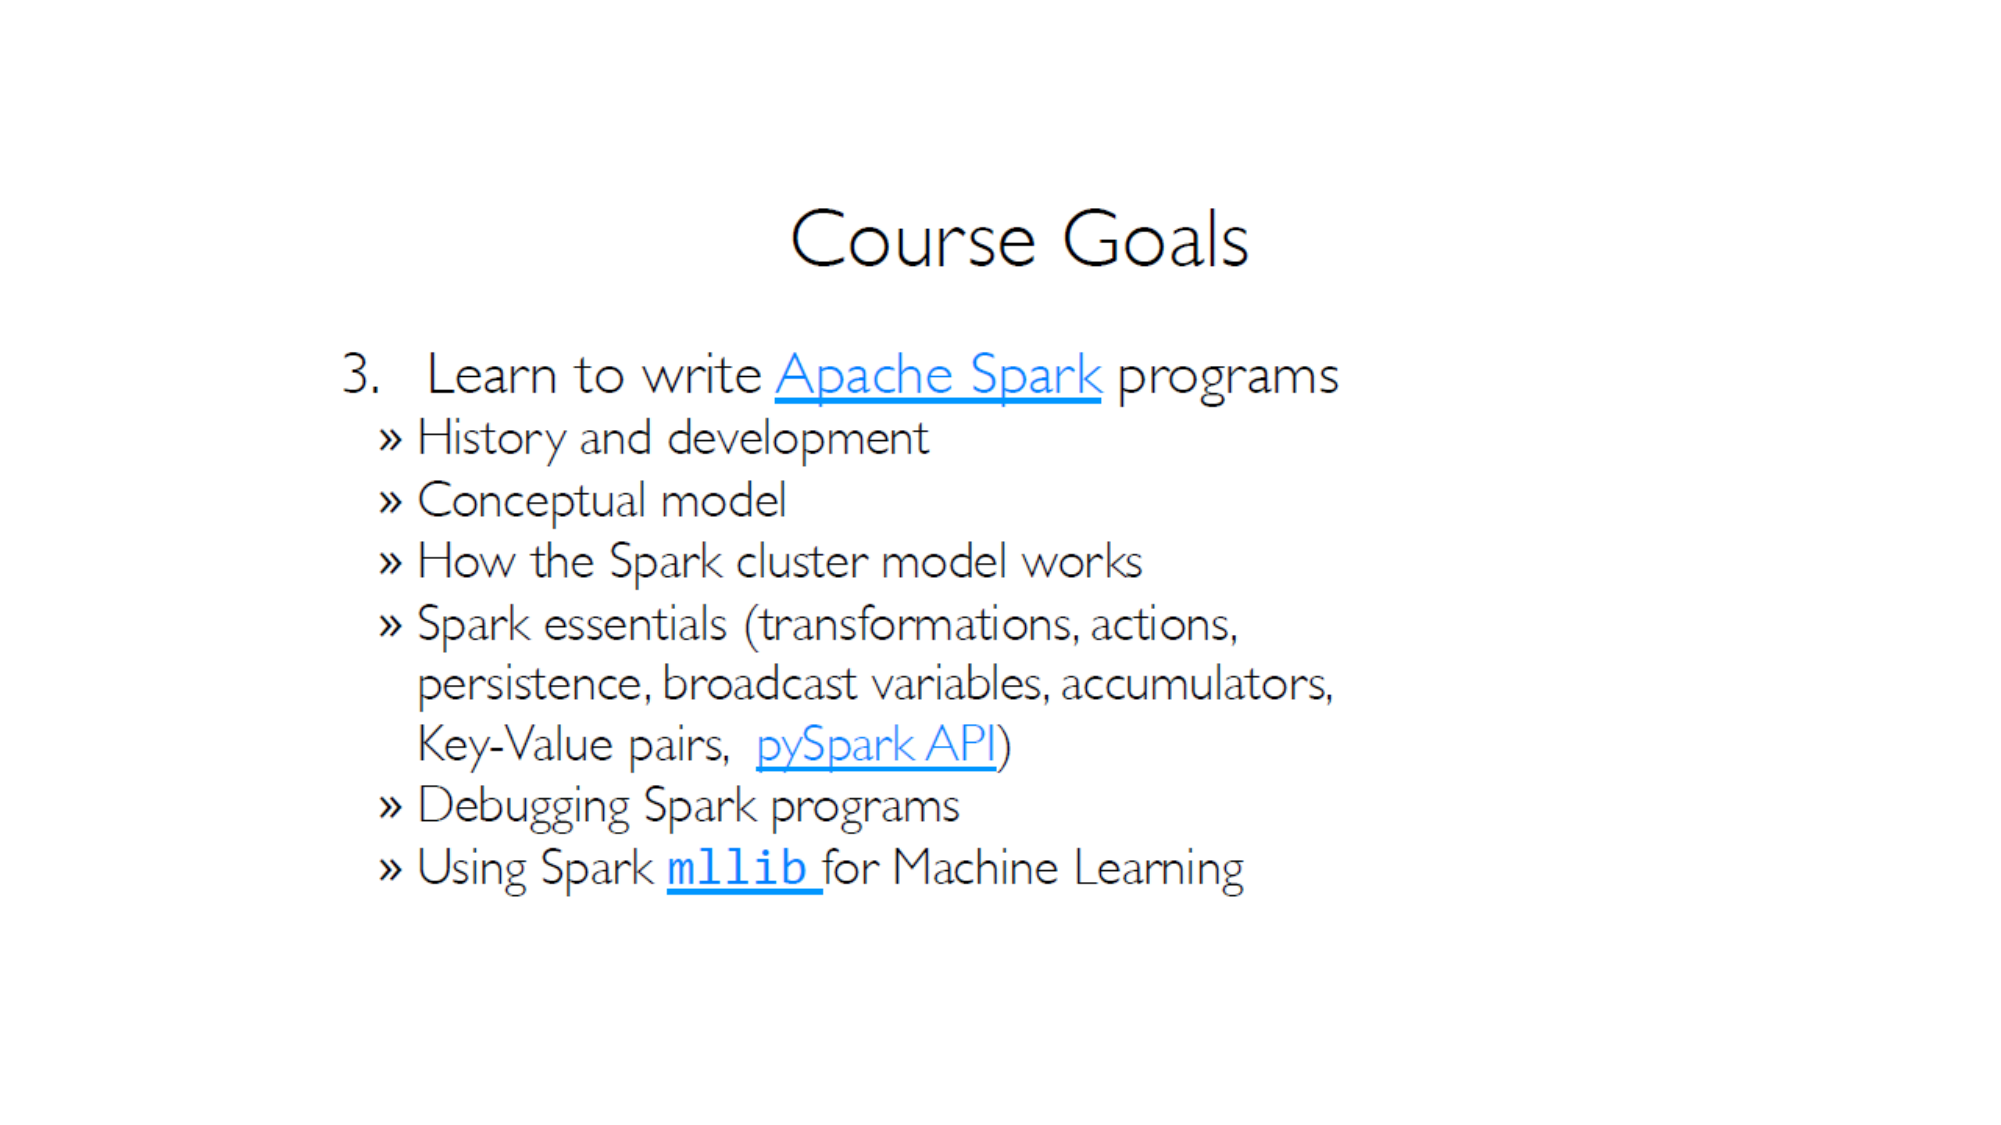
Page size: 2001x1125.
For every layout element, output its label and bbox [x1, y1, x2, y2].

picture [214, 168, 1786, 953]
